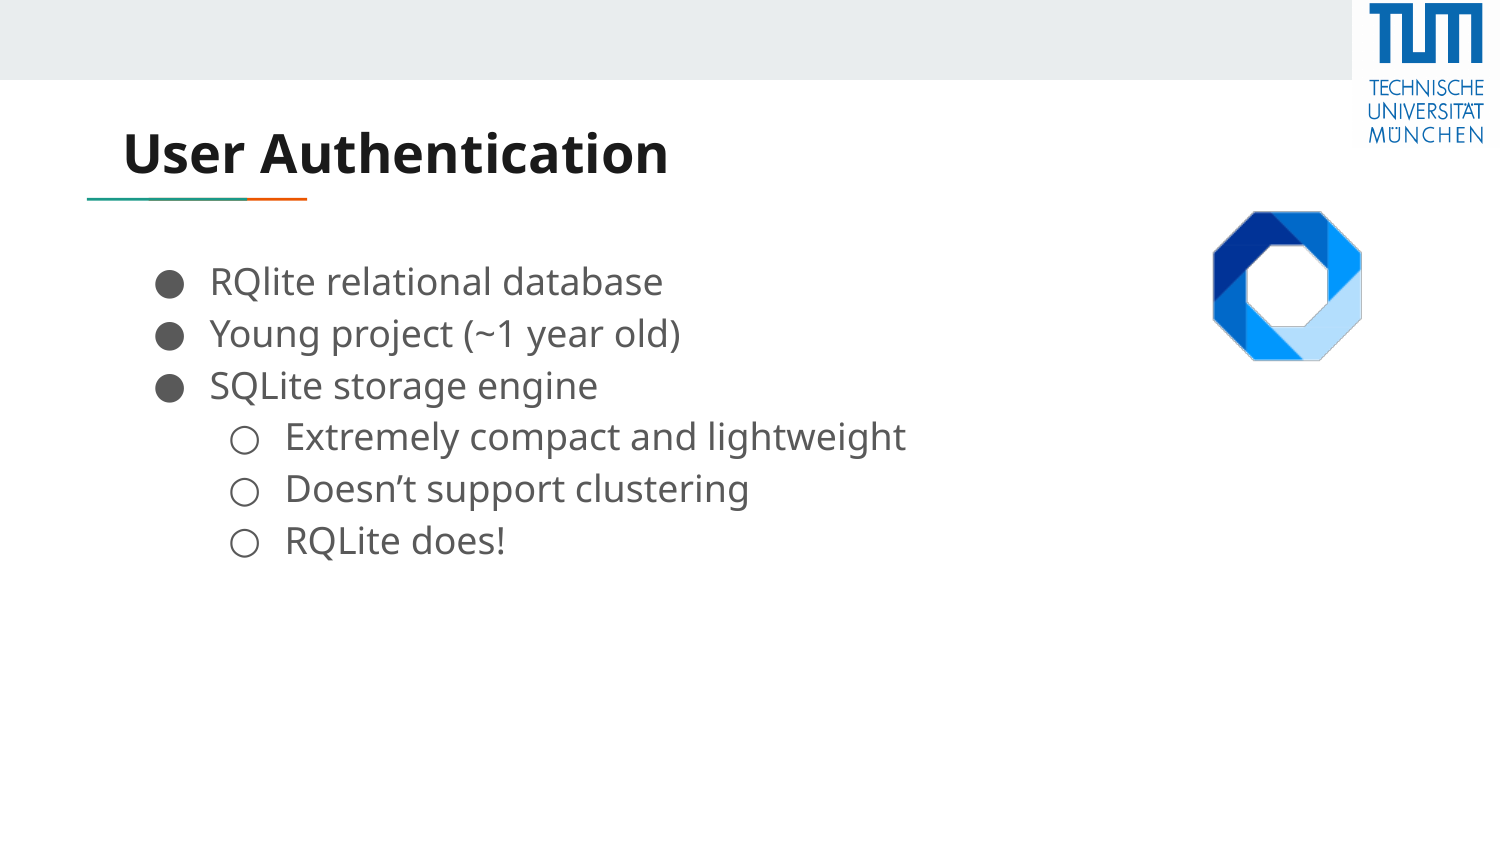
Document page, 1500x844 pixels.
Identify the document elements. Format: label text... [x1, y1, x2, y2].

picture [1352, 0, 1500, 148]
title User Authentication [107, 104, 1369, 192]
list RQlite relational database Young project (~1 year old) SQLite storage engine Extremely compact and lightweight Doesn’t support clustering RQLite does! [119, 236, 1381, 608]
picture [1194, 191, 1382, 379]
